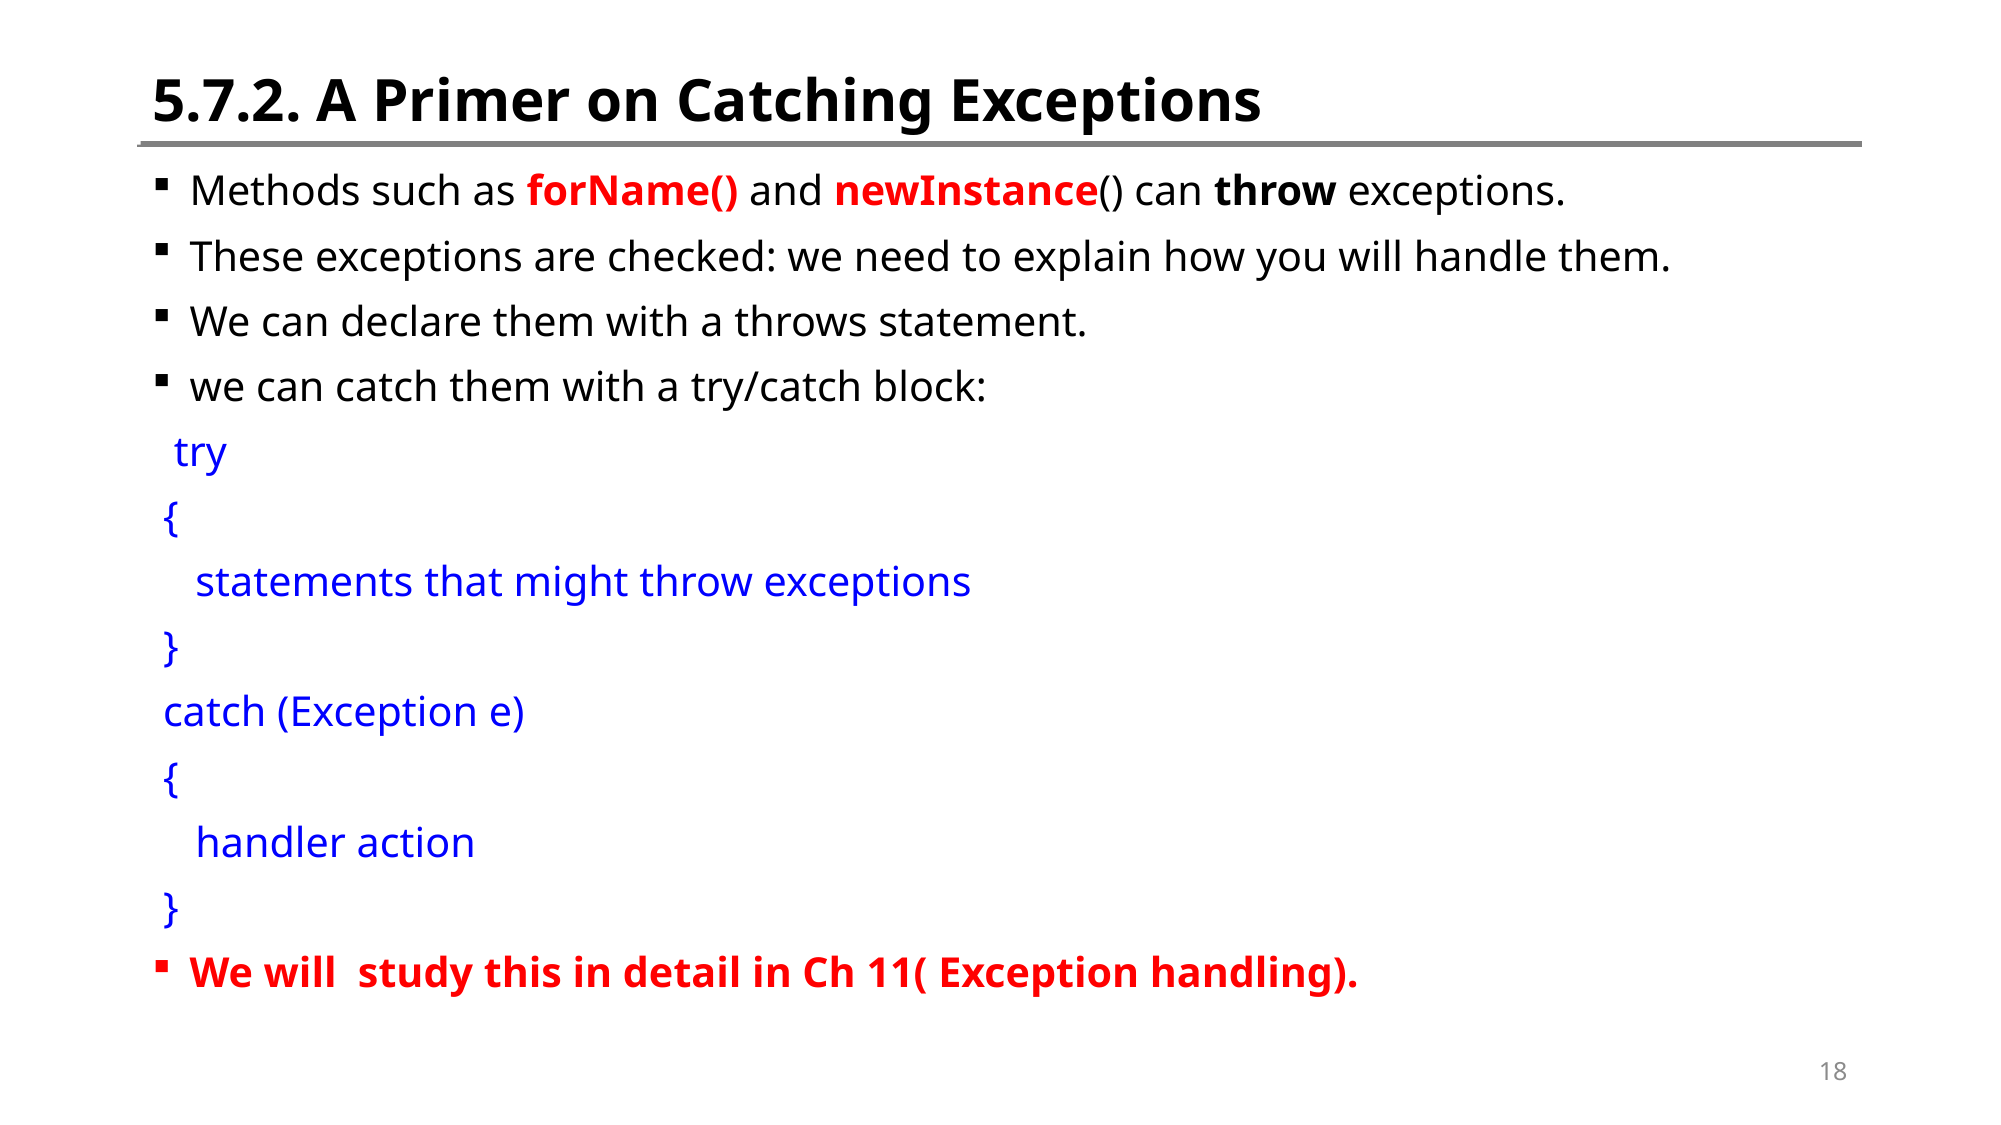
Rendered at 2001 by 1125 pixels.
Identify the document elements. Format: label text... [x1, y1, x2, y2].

title 5.7.2. A Primer on Catching Exceptions [137, 59, 1863, 145]
list Methods such as forName() and newInstance() can throw exceptions. These exceptions are checked: we need to explain how you will handle them. We can declare them with a throws statement. we can catch them with a try/catch block: try { statements that might throw exceptions } catch (Exception e) { handler action } We will study this in detail in Ch 11( Exception handling). [137, 162, 1863, 1014]
slide_number 18 [1412, 1042, 1863, 1103]
